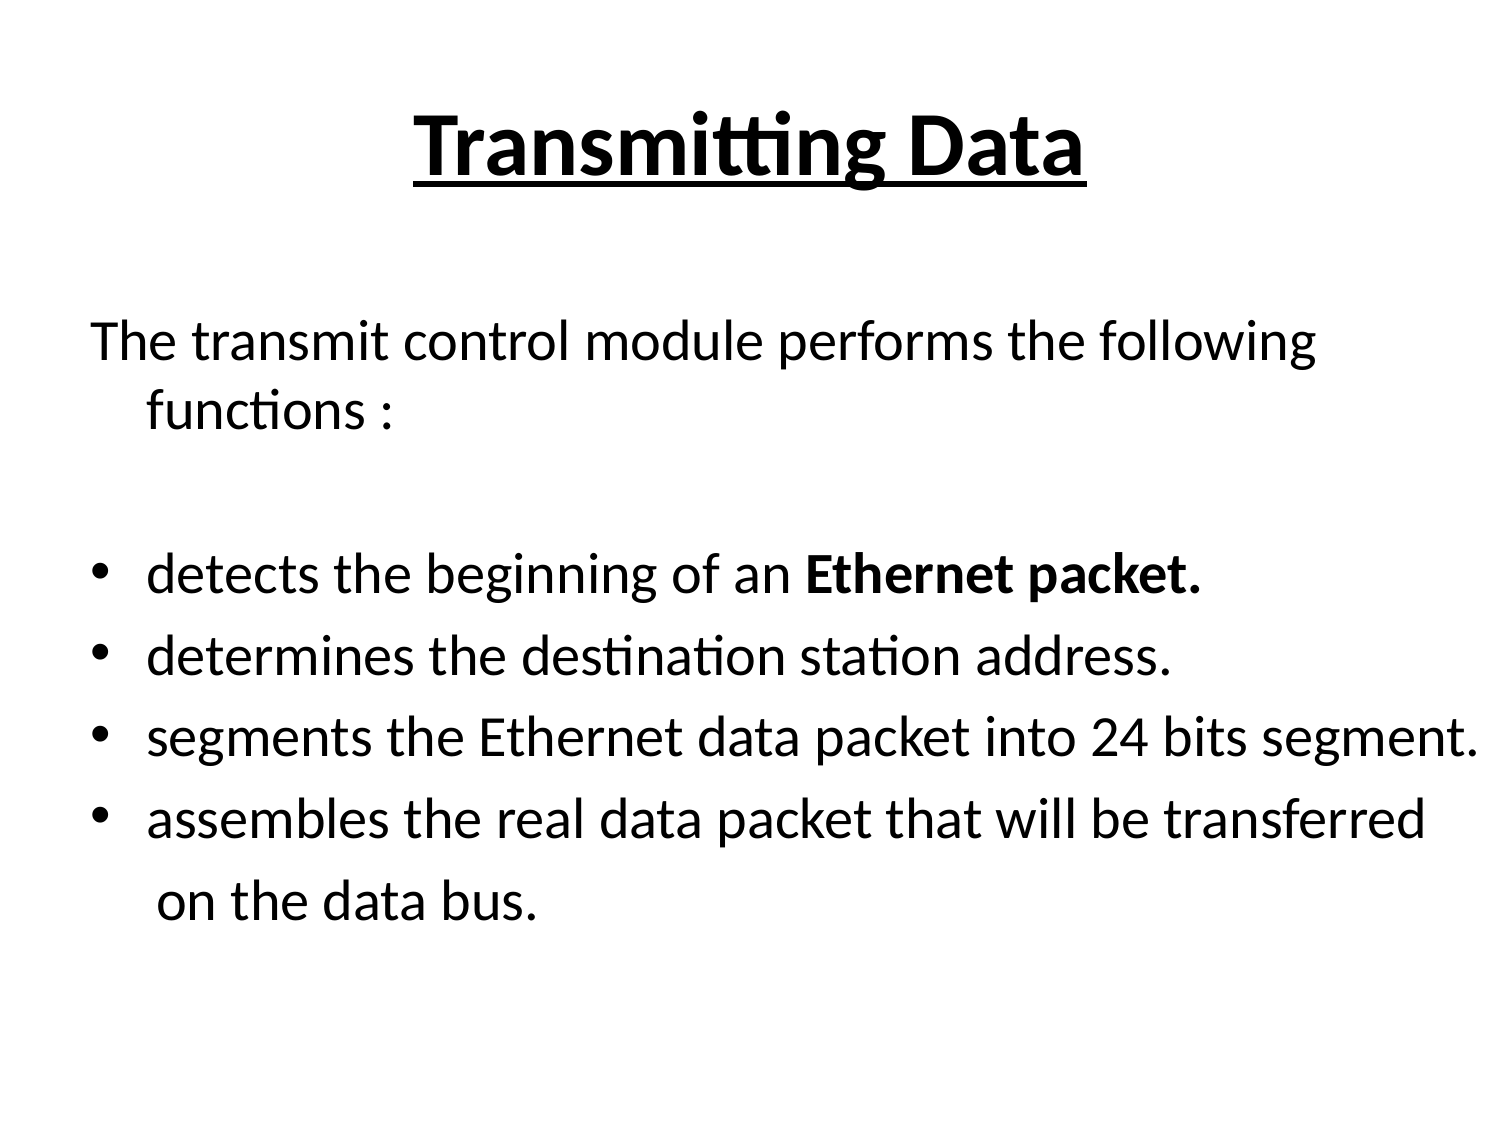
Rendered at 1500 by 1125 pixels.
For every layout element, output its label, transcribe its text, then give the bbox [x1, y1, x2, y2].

title Transmitting Data [75, 45, 1425, 212]
list The transmit control module performs the following functions : detects the beginning of an Ethernet packet. determines the destination station address. segments the Ethernet data packet into 24 bits segment. assembles the real data packet that will be transferred on the data bus. [75, 212, 1500, 1075]
